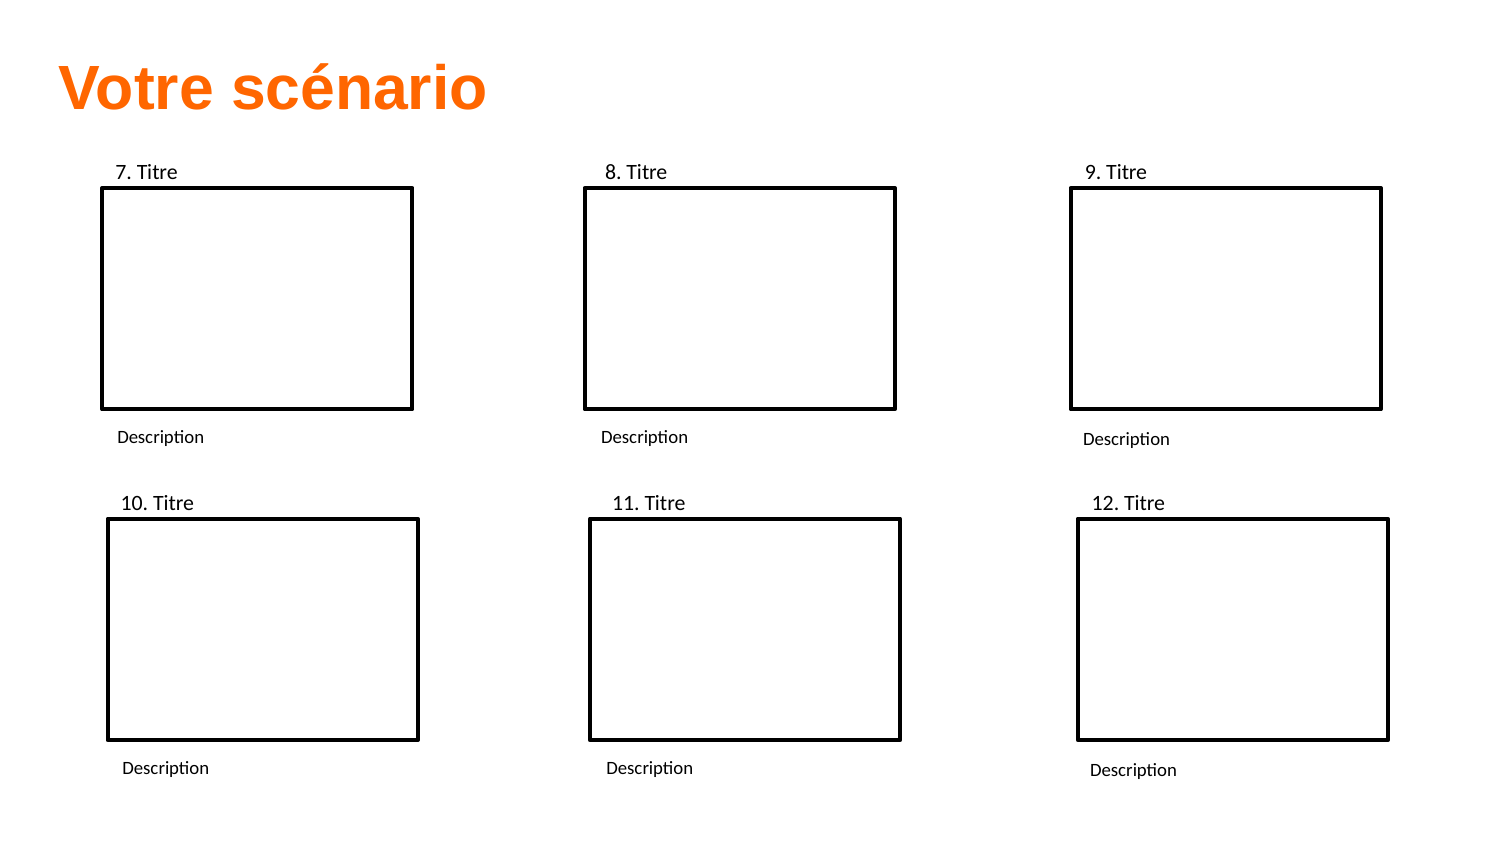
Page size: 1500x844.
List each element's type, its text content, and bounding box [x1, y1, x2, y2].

text_box 10. Titre [105, 480, 211, 523]
text_box Description [586, 417, 897, 455]
text_box Votre scénario [56, 39, 1176, 111]
text_box [1077, 518, 1388, 741]
text_box 12. Titre [1076, 480, 1182, 523]
text_box [107, 518, 418, 741]
text_box [584, 187, 895, 410]
text_box [590, 518, 901, 741]
text_box Description [102, 417, 413, 455]
text_box 11. Titre [596, 480, 703, 518]
text_box 9. Titre [1069, 150, 1164, 192]
text_box [1070, 187, 1381, 410]
text_box [102, 187, 413, 410]
text_box 7. Titre [100, 150, 195, 192]
text_box Description [1075, 749, 1386, 788]
text_box Description [107, 748, 418, 786]
text_box Description [1068, 419, 1379, 457]
text_box 8. Titre [590, 150, 684, 187]
text_box Description [591, 748, 902, 786]
